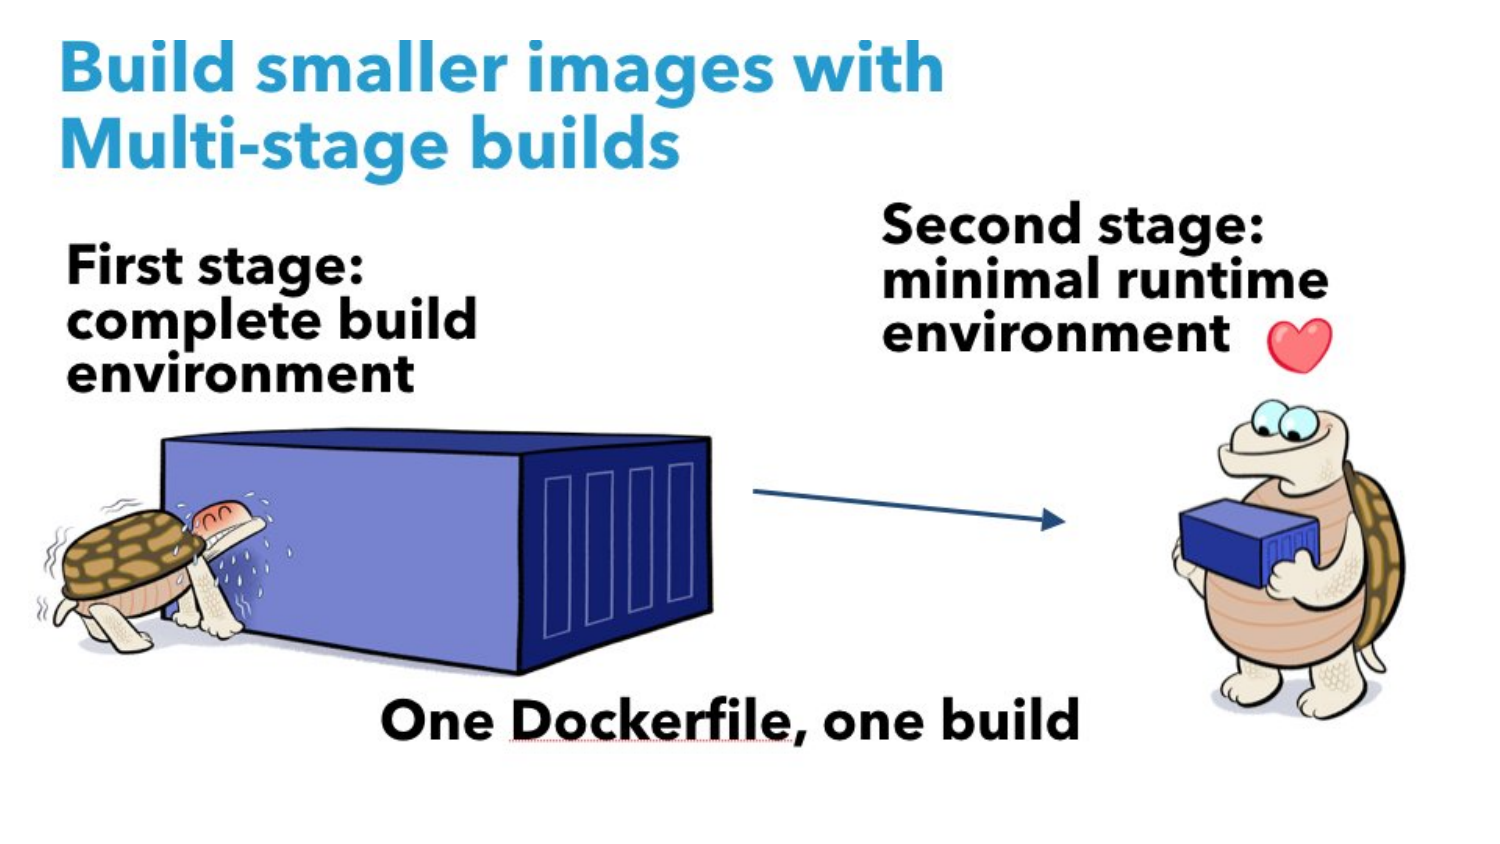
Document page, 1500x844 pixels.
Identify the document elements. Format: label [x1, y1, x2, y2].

picture [27, 40, 1473, 804]
